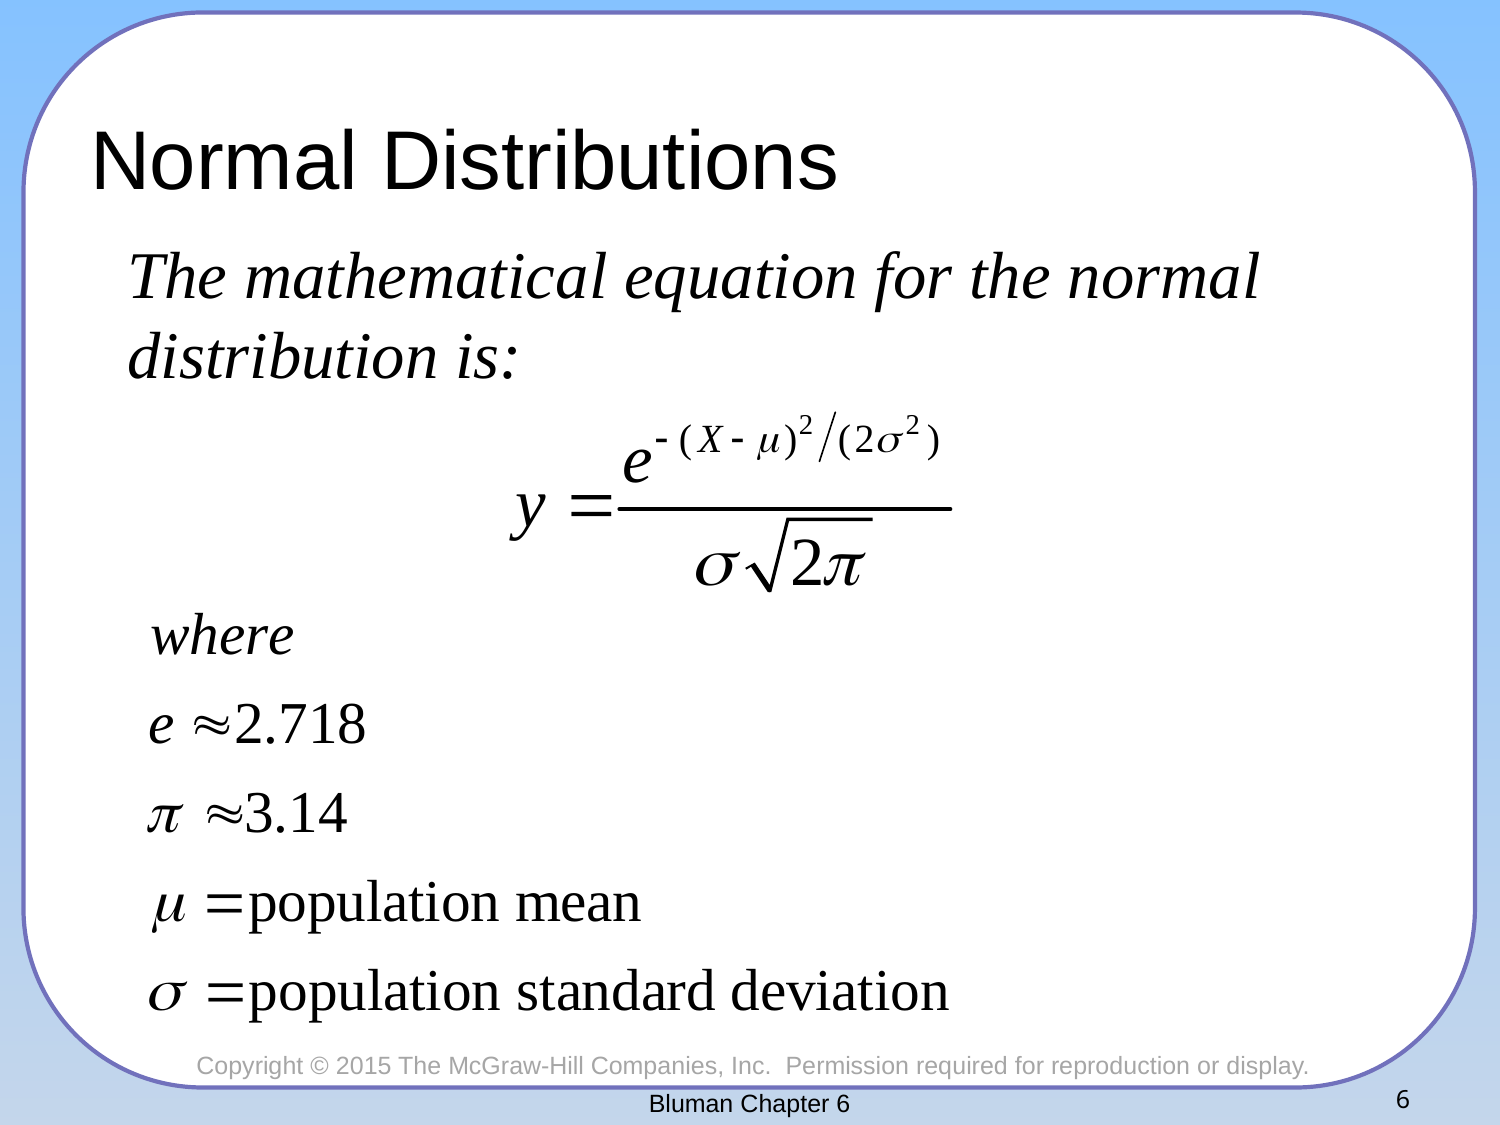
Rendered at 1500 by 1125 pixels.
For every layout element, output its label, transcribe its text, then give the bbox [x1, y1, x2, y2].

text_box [139, 599, 966, 1036]
slide_number 6 [1074, 1049, 1426, 1125]
text_box The mathematical equation for the normal distribution is: [112, 224, 1350, 400]
title Normal Distributions [75, 75, 1425, 238]
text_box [498, 399, 964, 598]
footer Bluman Chapter 6 [512, 1049, 988, 1125]
